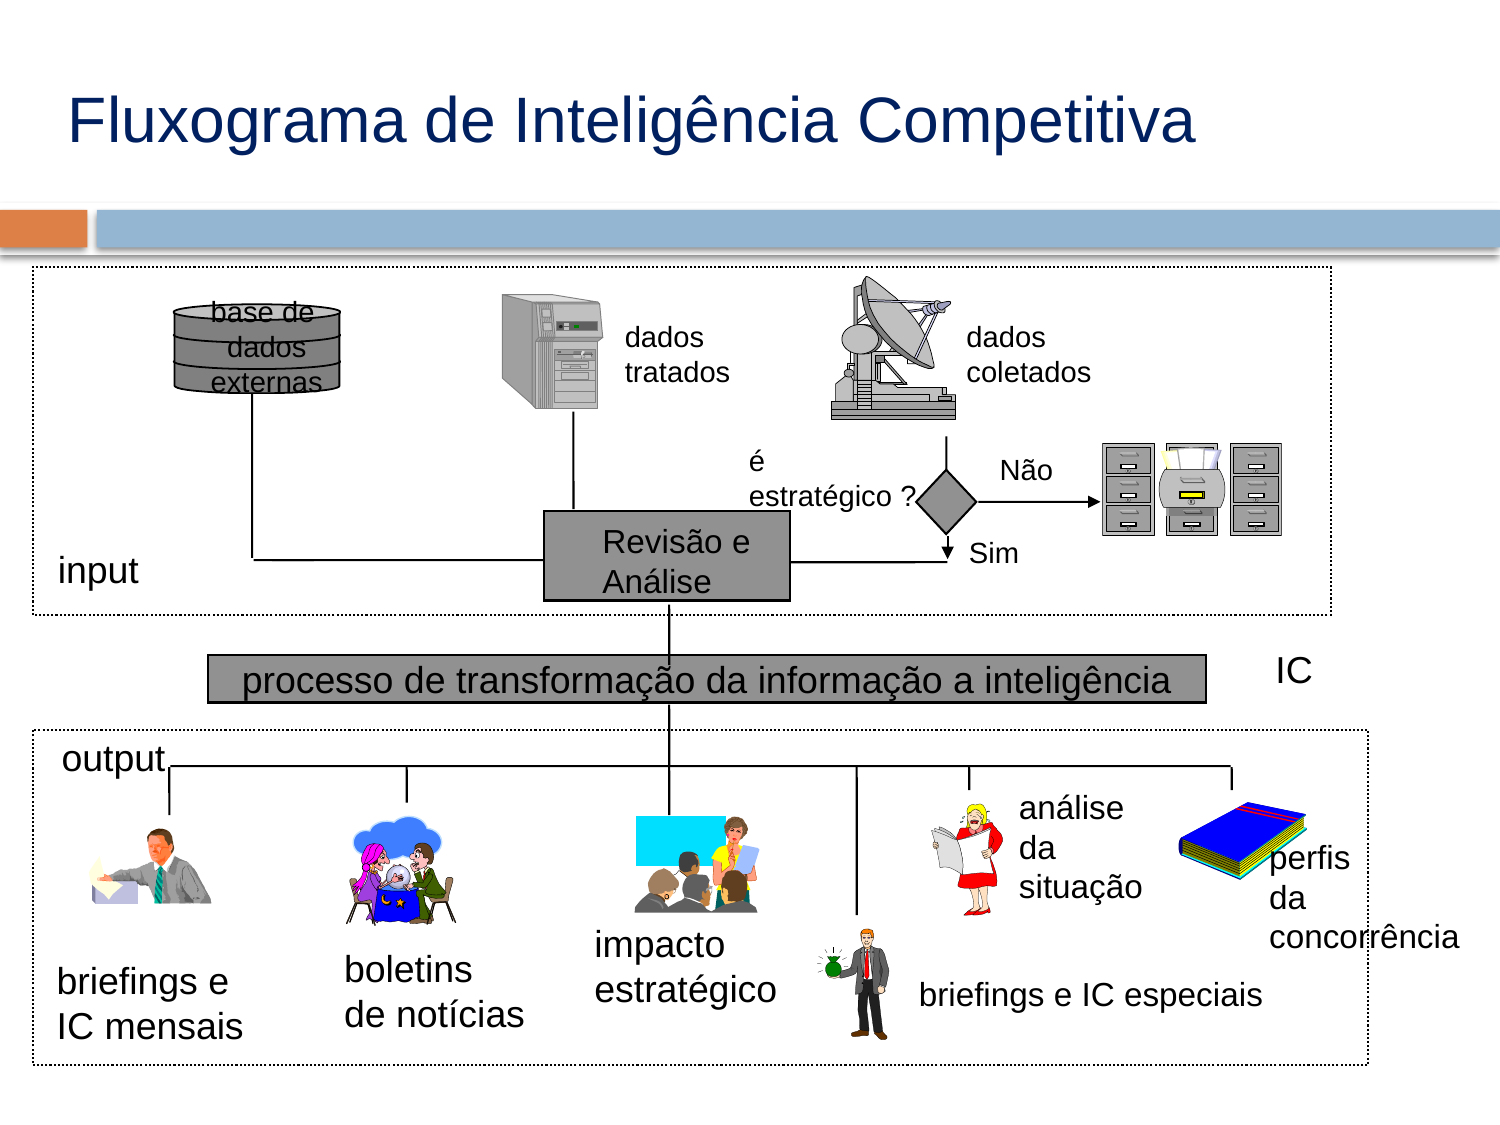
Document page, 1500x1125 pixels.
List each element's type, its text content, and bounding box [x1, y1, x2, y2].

text_box output [46, 726, 181, 786]
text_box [1101, 442, 1282, 536]
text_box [172, 303, 342, 395]
text_box input [43, 538, 154, 599]
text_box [88, 828, 212, 904]
text_box processo de transformação da informação a inteligência [207, 654, 1206, 703]
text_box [501, 293, 605, 410]
text_box [32, 729, 1369, 1066]
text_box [930, 803, 1004, 917]
text_box IC [1260, 638, 1328, 699]
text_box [1178, 801, 1307, 881]
text_box perfis da concorrência [1369, 828, 1475, 963]
title Fluxograma de Inteligência Competitiva [52, 54, 1329, 180]
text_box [634, 815, 760, 913]
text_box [816, 928, 890, 1041]
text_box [345, 814, 458, 927]
text_box [32, 267, 1331, 616]
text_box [829, 275, 957, 421]
